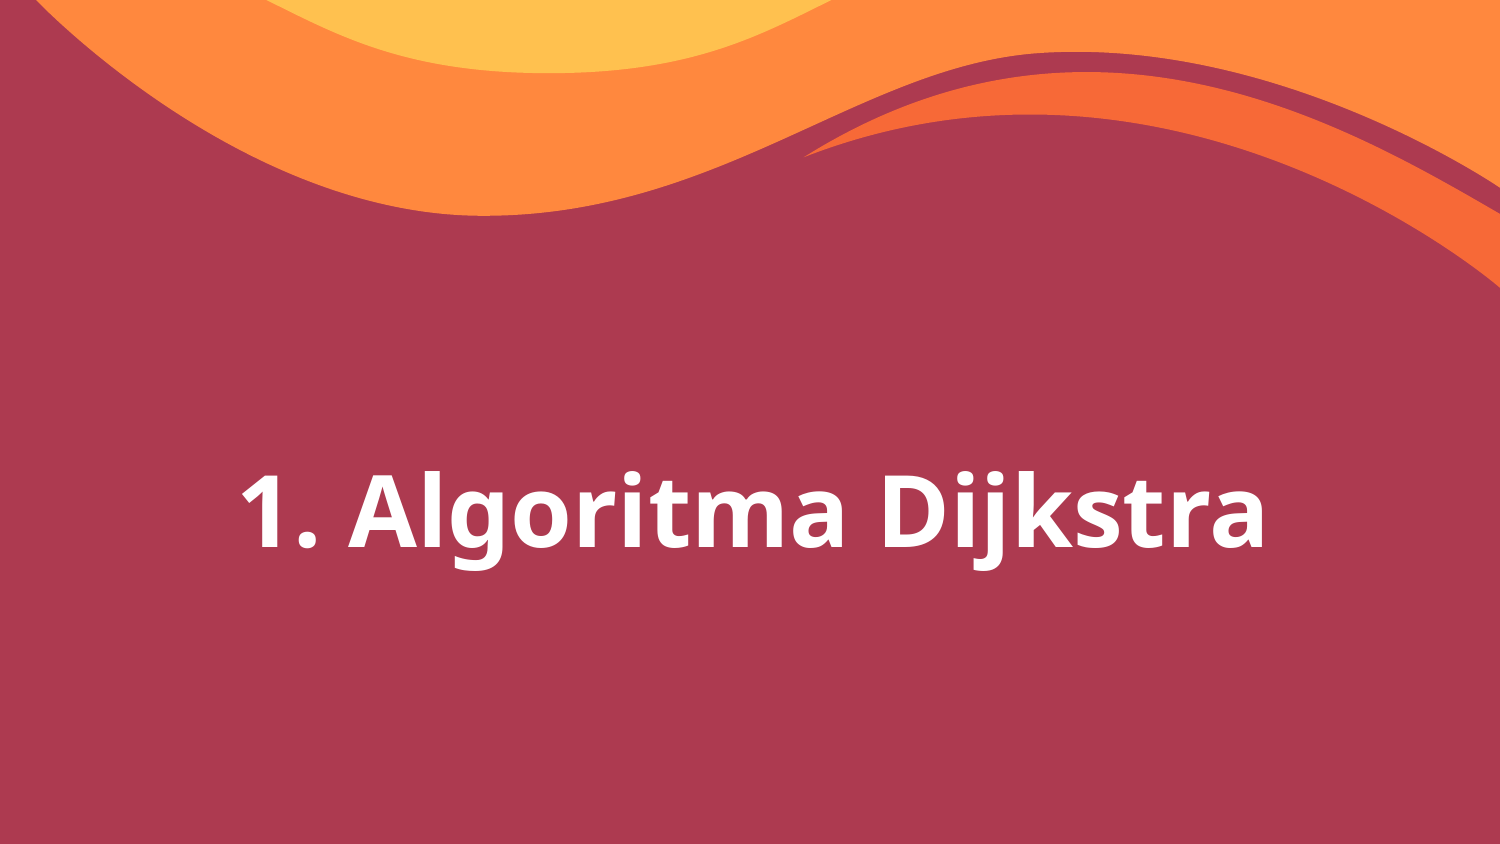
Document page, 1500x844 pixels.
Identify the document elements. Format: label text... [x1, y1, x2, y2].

title 1. Algoritma Dijkstra [221, 399, 1334, 583]
